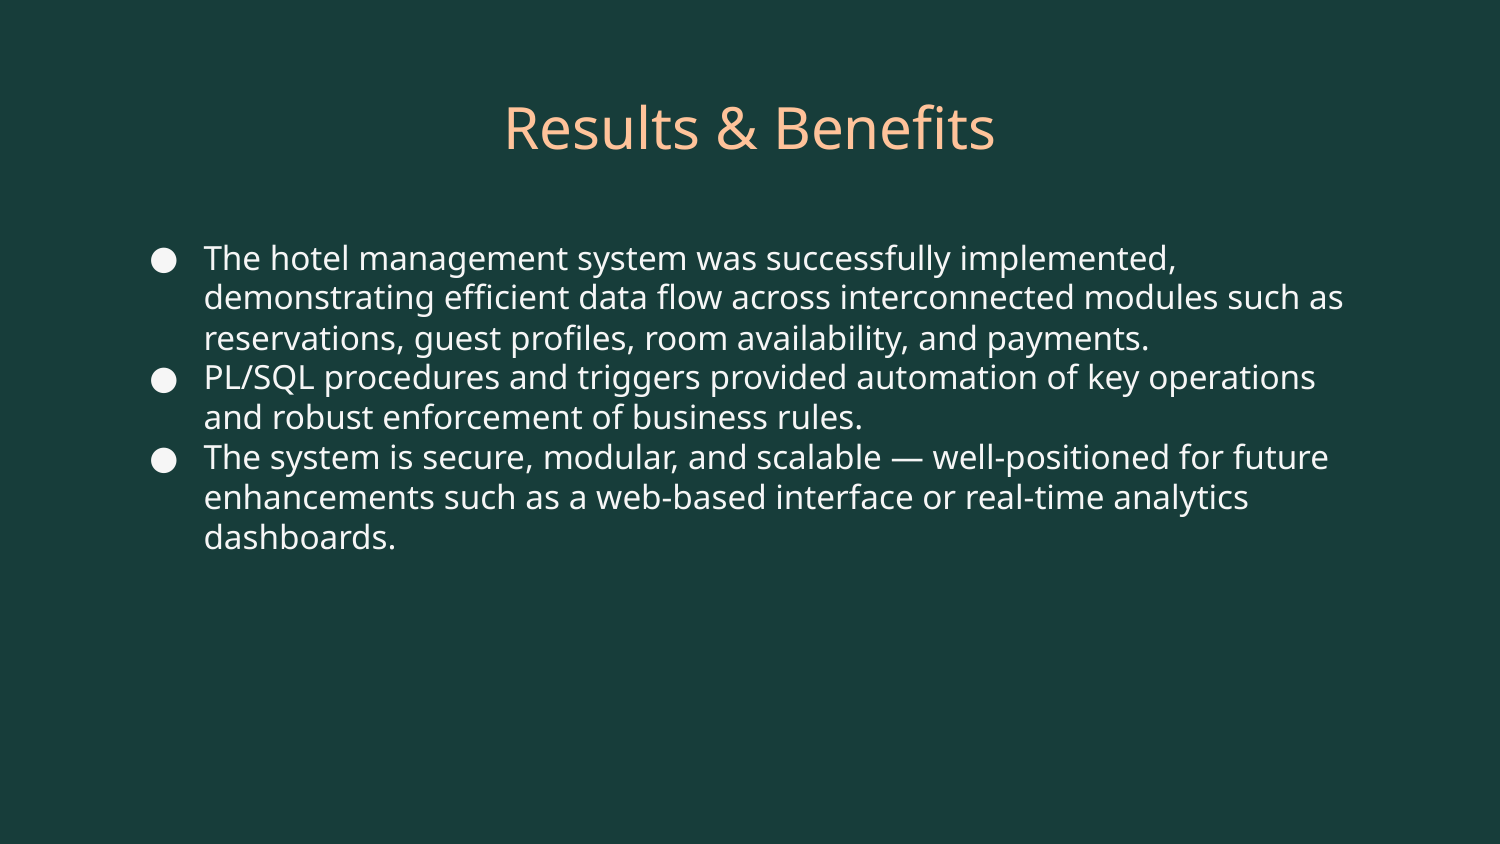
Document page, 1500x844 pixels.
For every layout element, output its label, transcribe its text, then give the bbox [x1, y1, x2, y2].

list The hotel management system was successfully implemented, demonstrating efficient data flow across interconnected modules such as reservations, guest profiles, room availability, and payments. PL/SQL procedures and triggers provided automation of key operations and robust enforcement of business rules. The system is secure, modular, and scalable — well-positioned for future enhancements such as a web-based interface or real-time analytics dashboards. [113, 221, 1379, 755]
title Results & Benefits [117, 88, 1383, 164]
